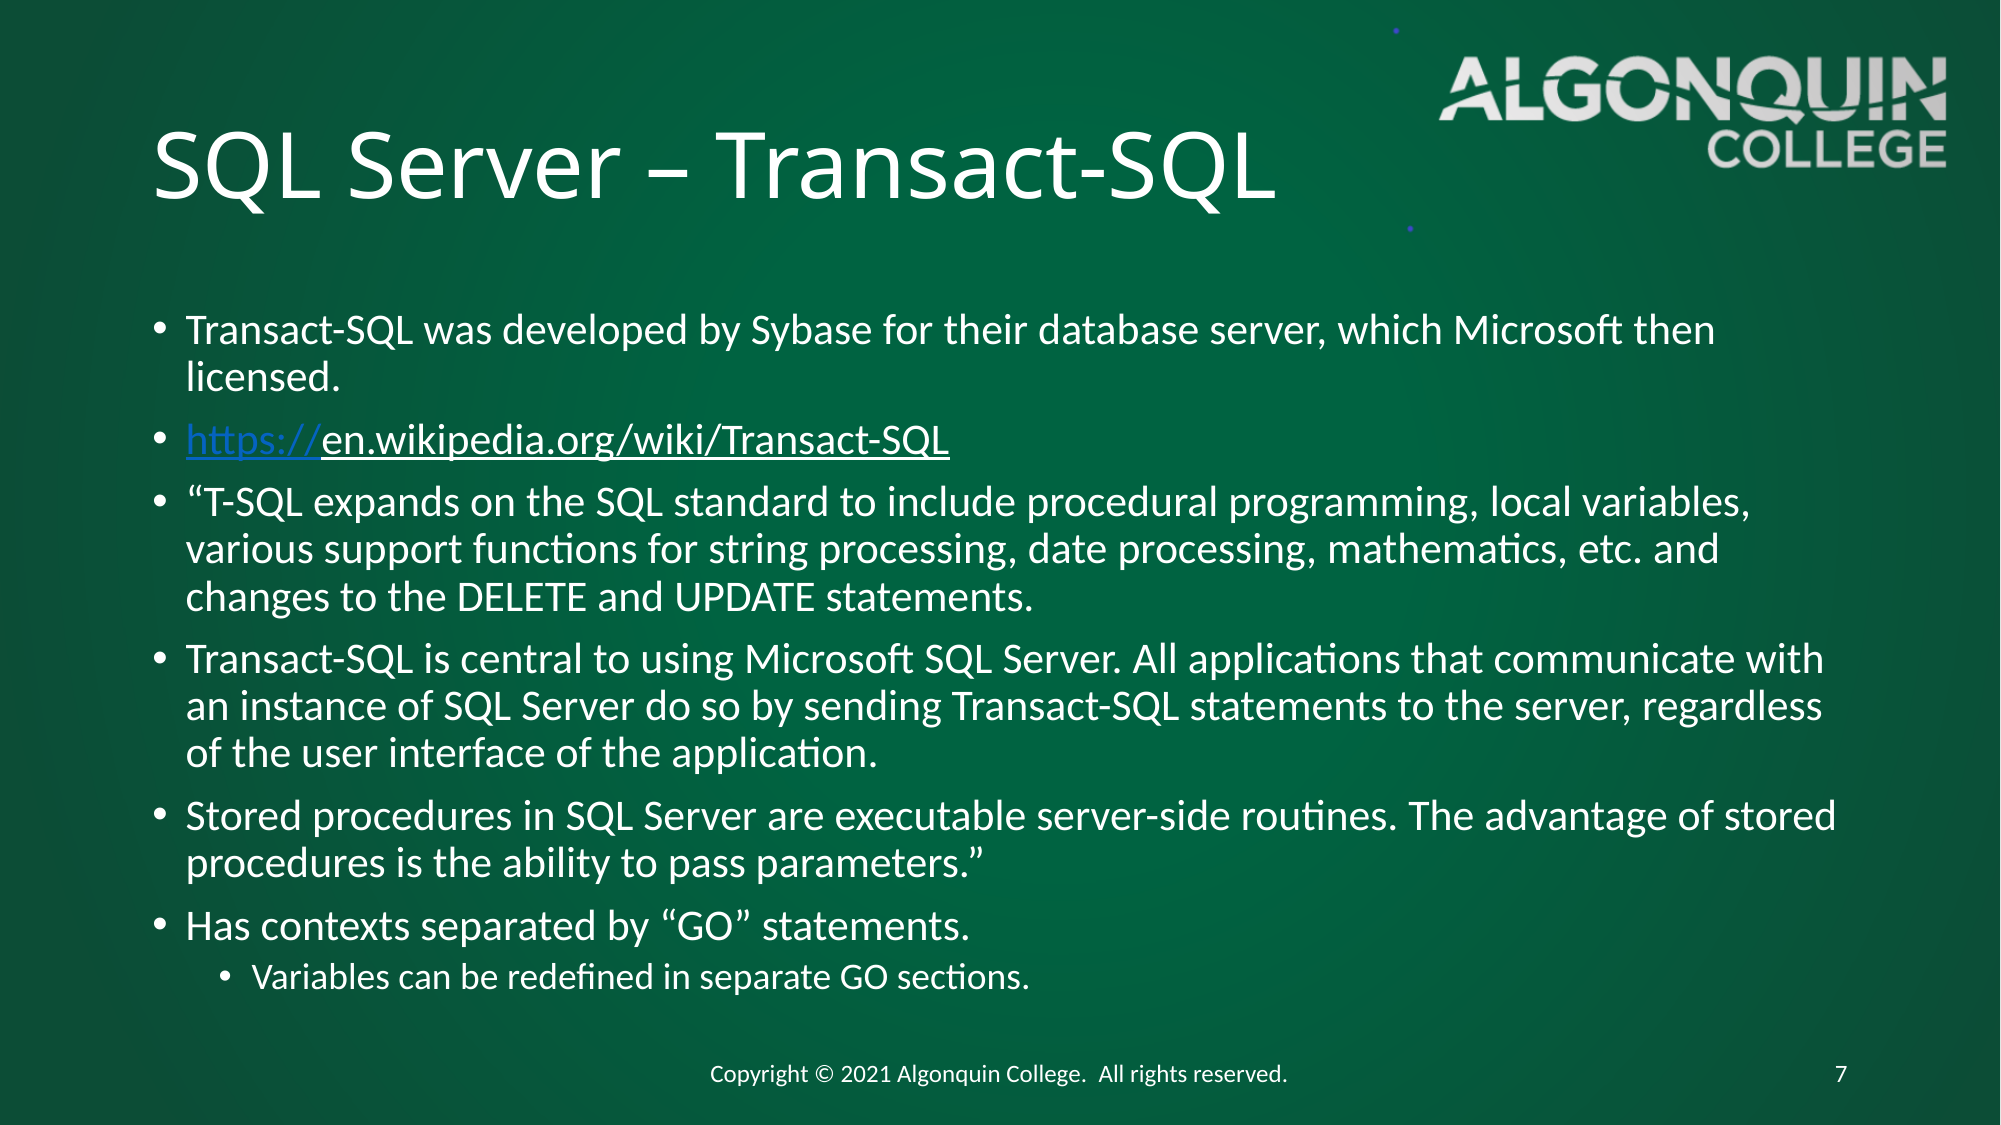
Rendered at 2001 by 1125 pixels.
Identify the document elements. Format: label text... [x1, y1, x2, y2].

title SQL Server – Transact-SQL [137, 59, 1863, 278]
picture [0, 0, 2001, 1125]
footer Copyright © 2021 Algonquin College. All rights reserved. [662, 1042, 1338, 1103]
slide_number 7 [1412, 1042, 1863, 1103]
list Transact-SQL was developed by Sybase for their database server, which Microsoft then licensed. https://en.wikipedia.org/wiki/Transact-SQL “T-SQL expands on the SQL standard to include procedural programming, local variables, various support functions for string processing, date processing, mathematics, etc. and changes to the DELETE and UPDATE statements. Transact-SQL is central to using Microsoft SQL Server. All applications that communicate with an instance of SQL Server do so by sending Transact-SQL statements to the server, regardless of the user interface of the application. Stored procedures in SQL Server are executable server-side routines. The advantage of stored procedures is the ability to pass parameters.” Has contexts separated by “GO” statements. Variables can be redefined in separate GO sections. [137, 299, 1863, 1014]
